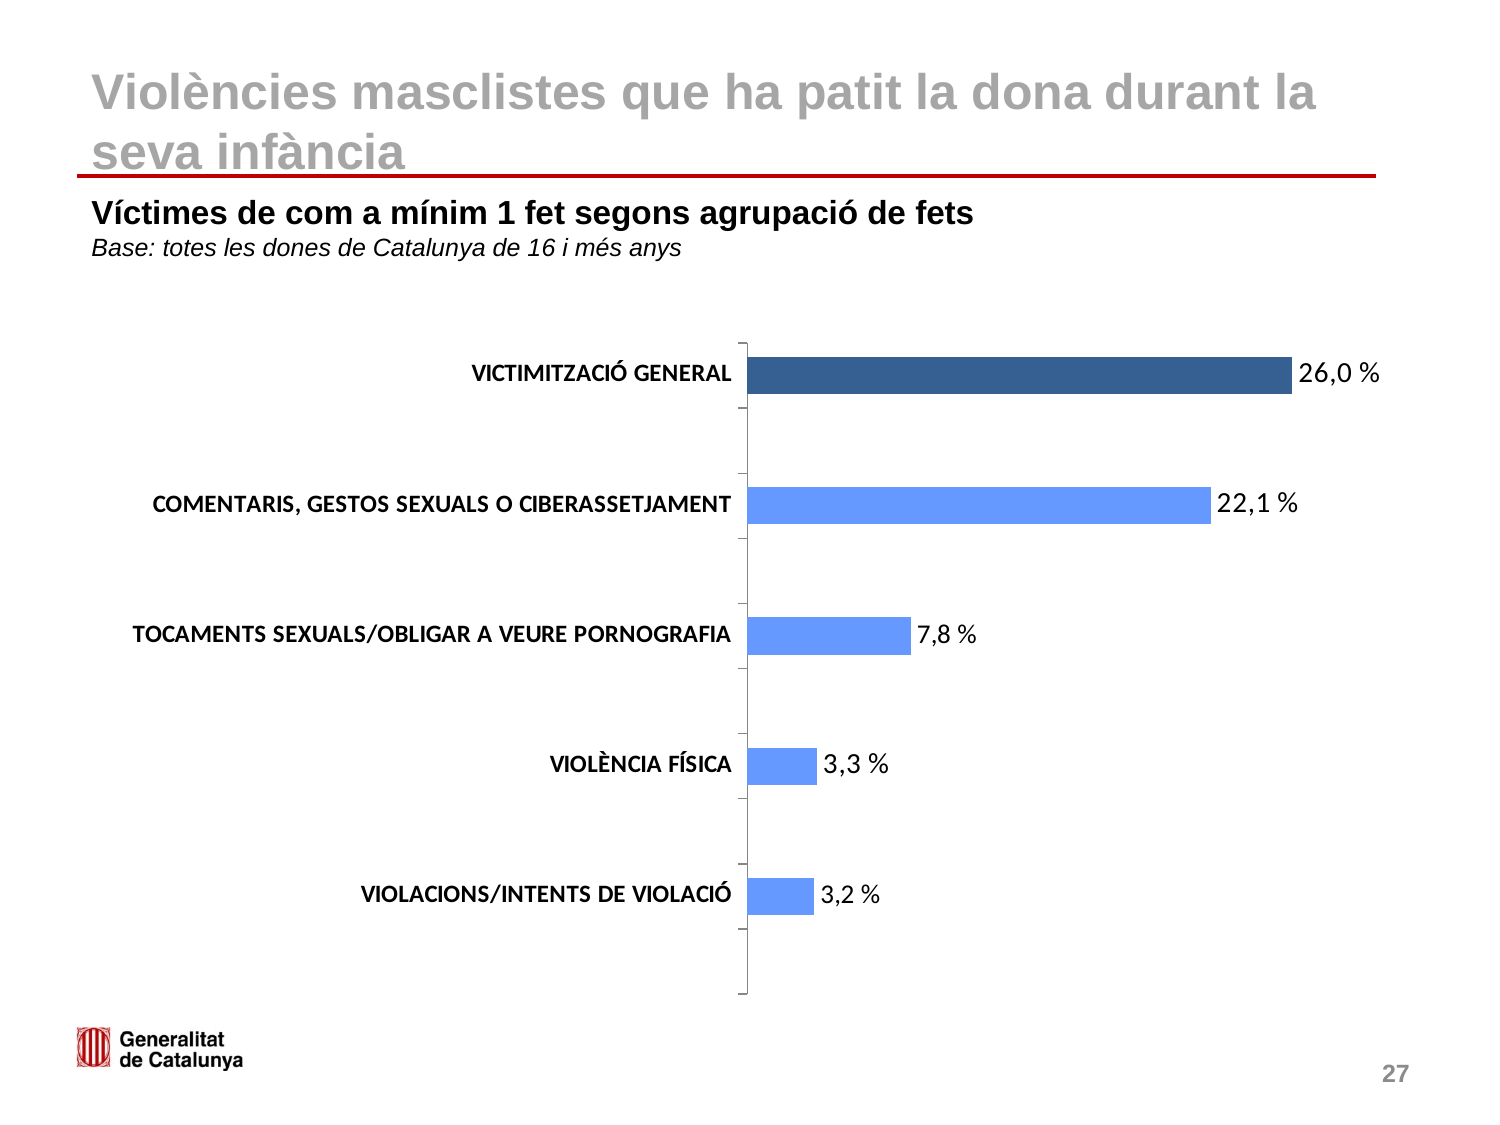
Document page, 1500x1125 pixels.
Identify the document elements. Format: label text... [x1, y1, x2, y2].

text_box Víctimes de com a mínim 1 fet segons agrupació de fets Base: totes les dones de Catalunya de 16 i més anys [76, 184, 1352, 268]
slide_number 27 [1074, 1042, 1425, 1103]
chart [52, 314, 1424, 1036]
picture [76, 1036, 243, 1071]
title Violències masclistes que ha patit la dona durant la seva infància [76, 78, 1447, 162]
